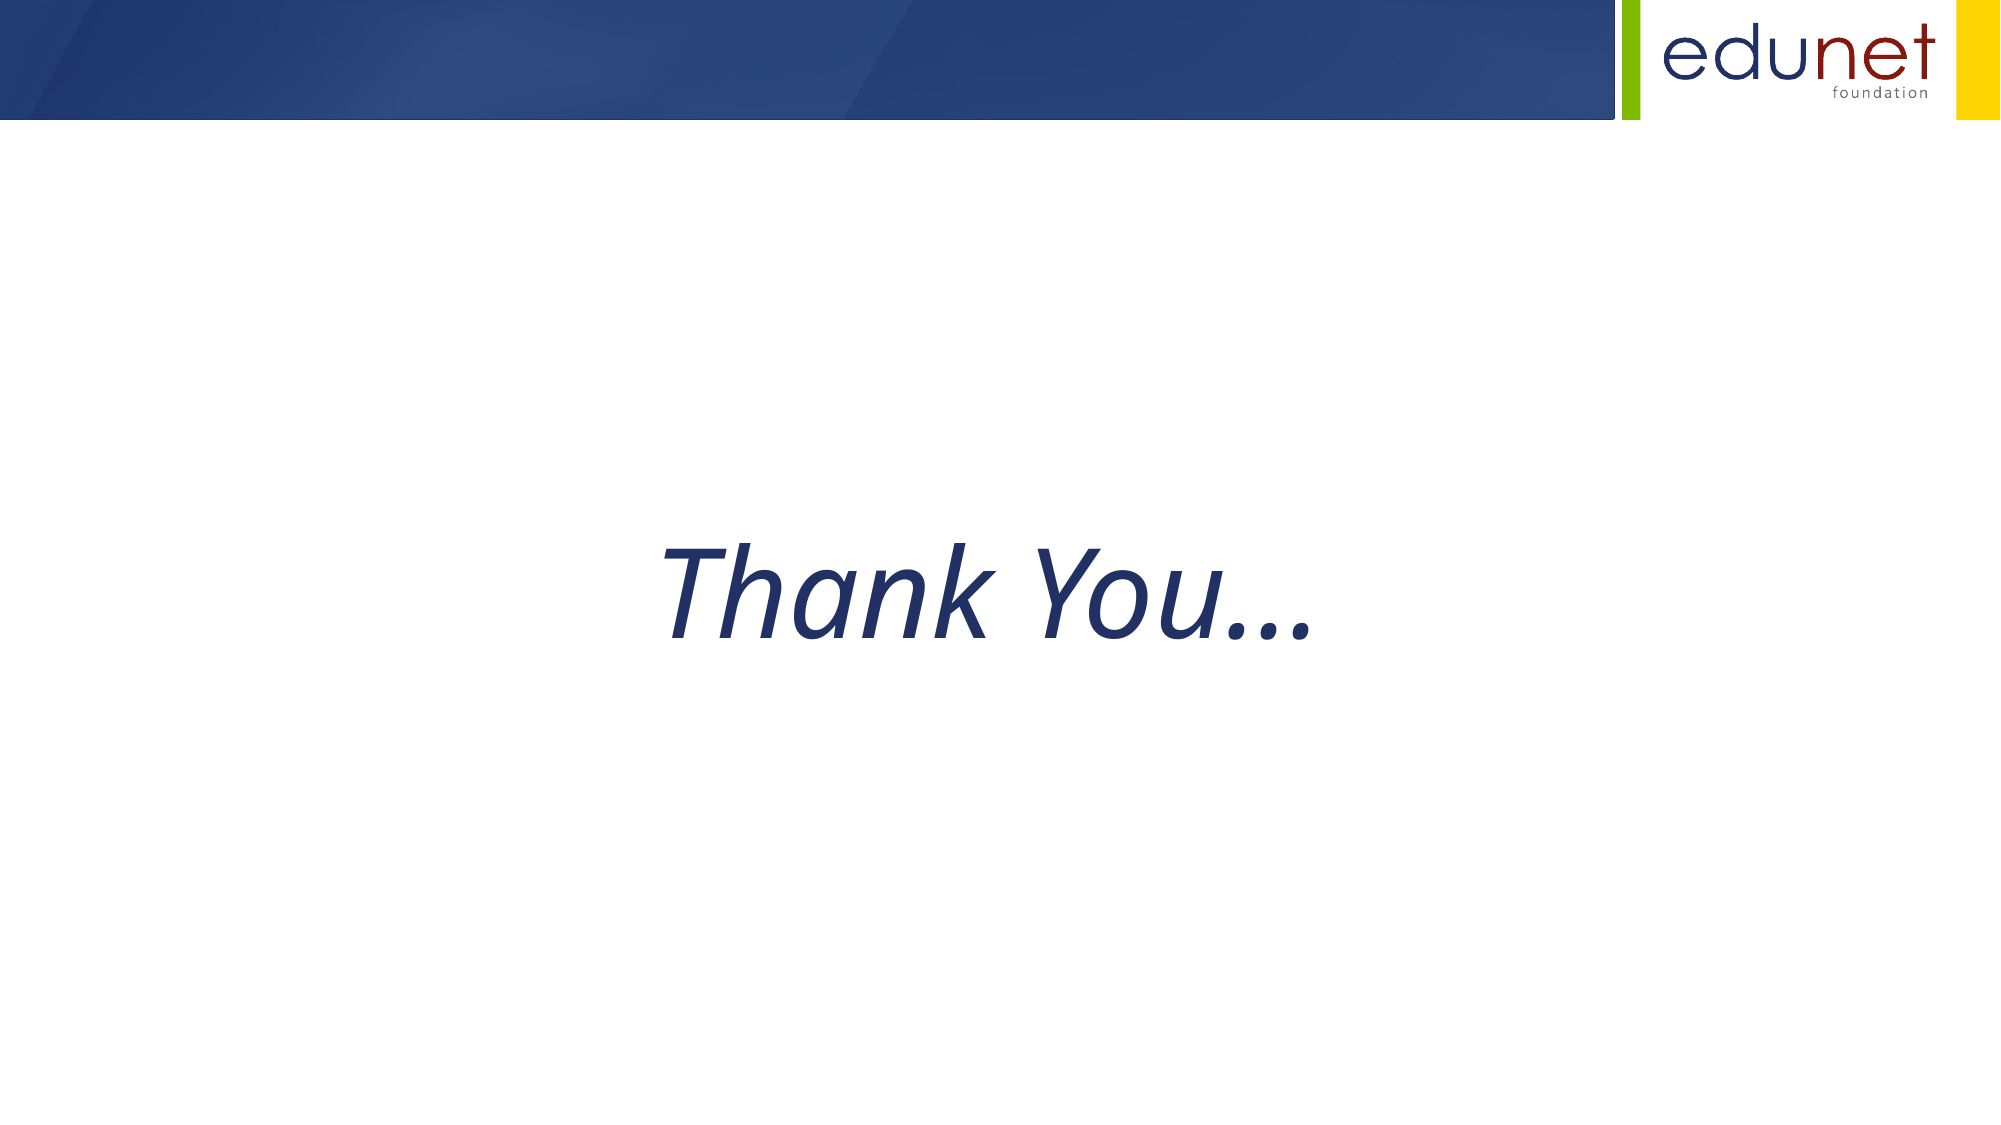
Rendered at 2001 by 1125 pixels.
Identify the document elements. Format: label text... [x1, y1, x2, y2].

text_box Thank You… [638, 498, 1774, 741]
picture [1652, 12, 1948, 108]
